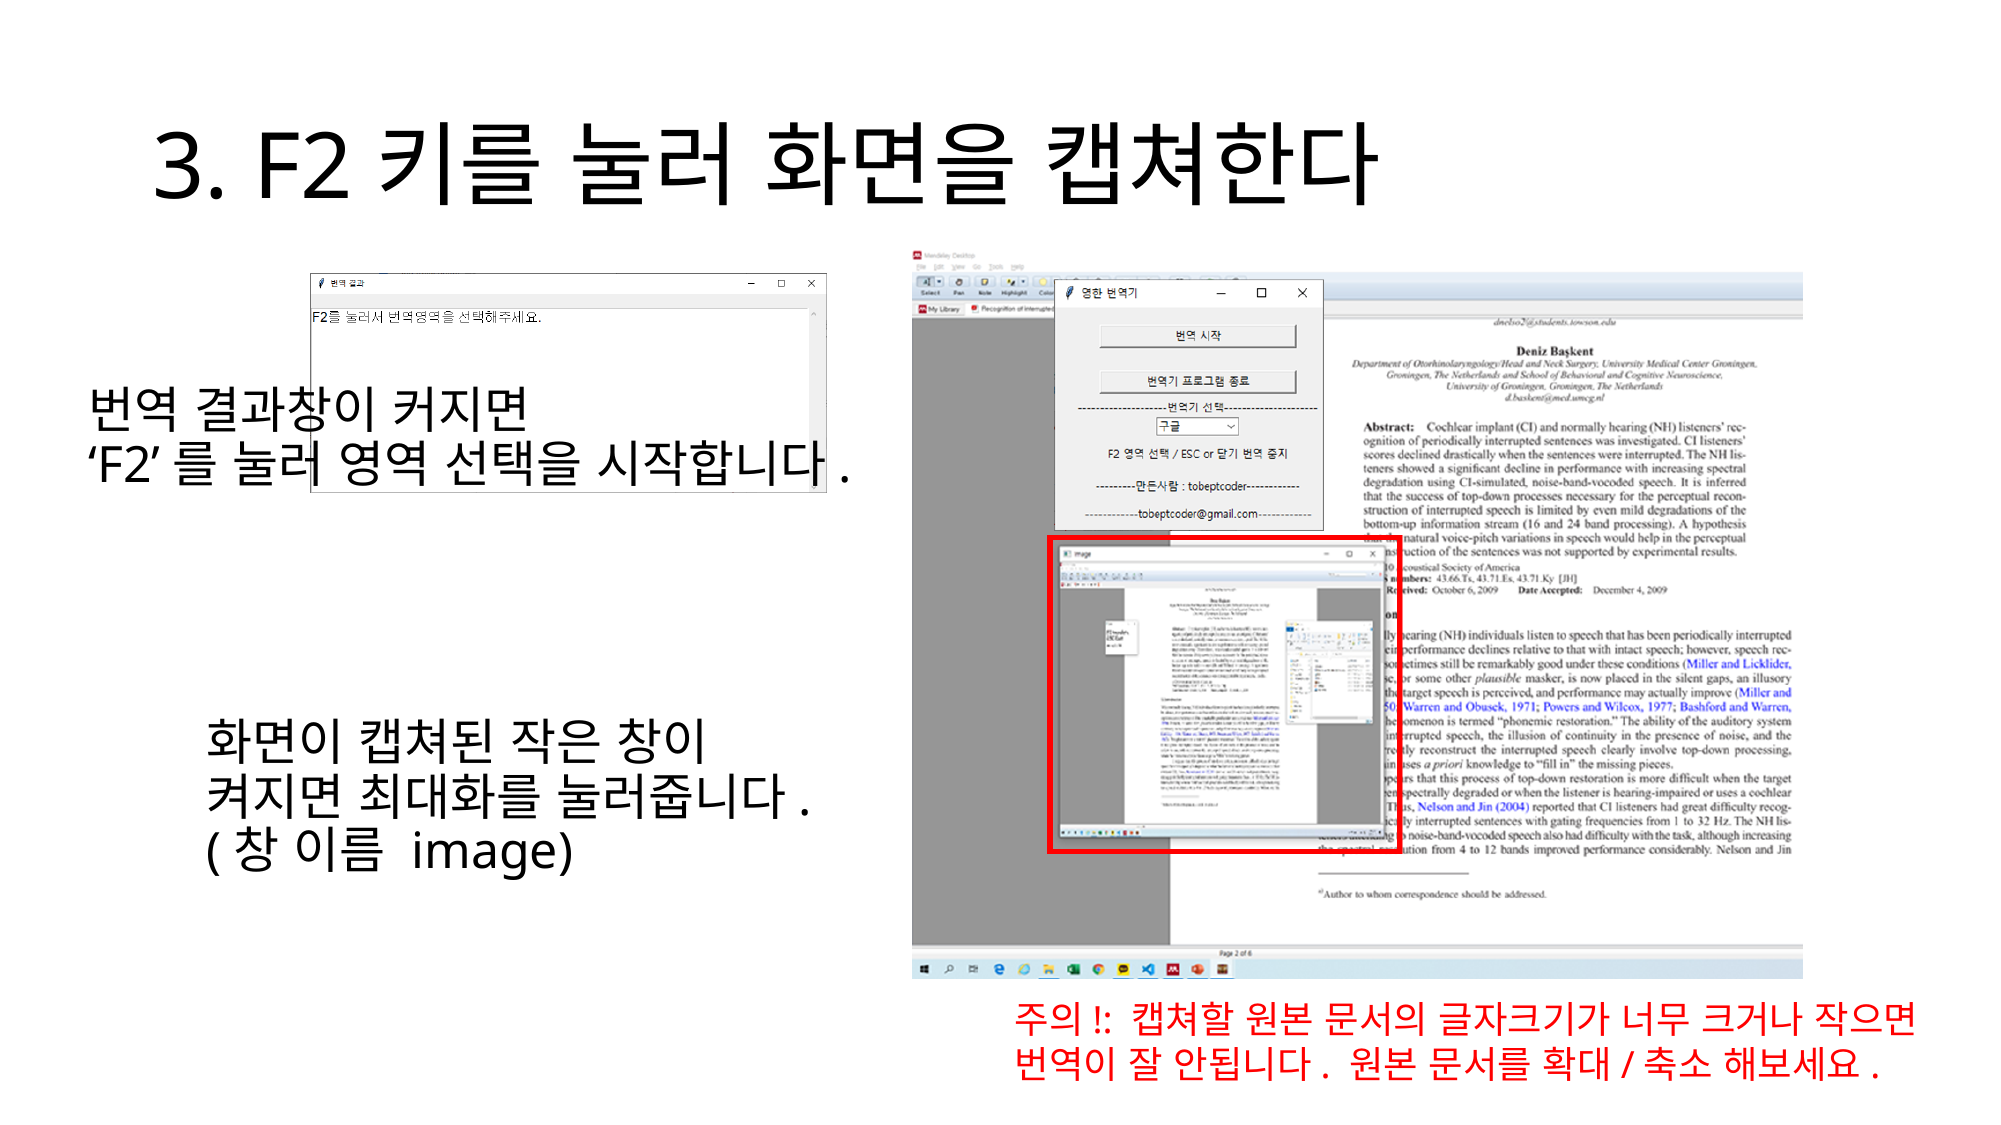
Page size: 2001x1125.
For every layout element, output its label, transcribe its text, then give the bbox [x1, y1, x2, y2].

text_box 화면이 캡쳐된 작은 창이 켜지면 최대화를 눌러줍니다. (창 이름 image) [191, 630, 849, 989]
text_box 주의!: 캡쳐할 원본 문서의 글자크기가 너무 크거나 작으면 번역이 잘 안됩니다. 원본 문서를 확대/축소 해보세요. [999, 988, 2000, 1093]
title 3. F2키를 눌러 화면을 캡쳐한다 [137, 59, 1863, 278]
text_box 번역 결과창이 커지면 ‘F2’를 눌러 영역 선택을 시작합니다. [73, 250, 897, 630]
picture [912, 250, 1803, 979]
picture [310, 273, 827, 493]
